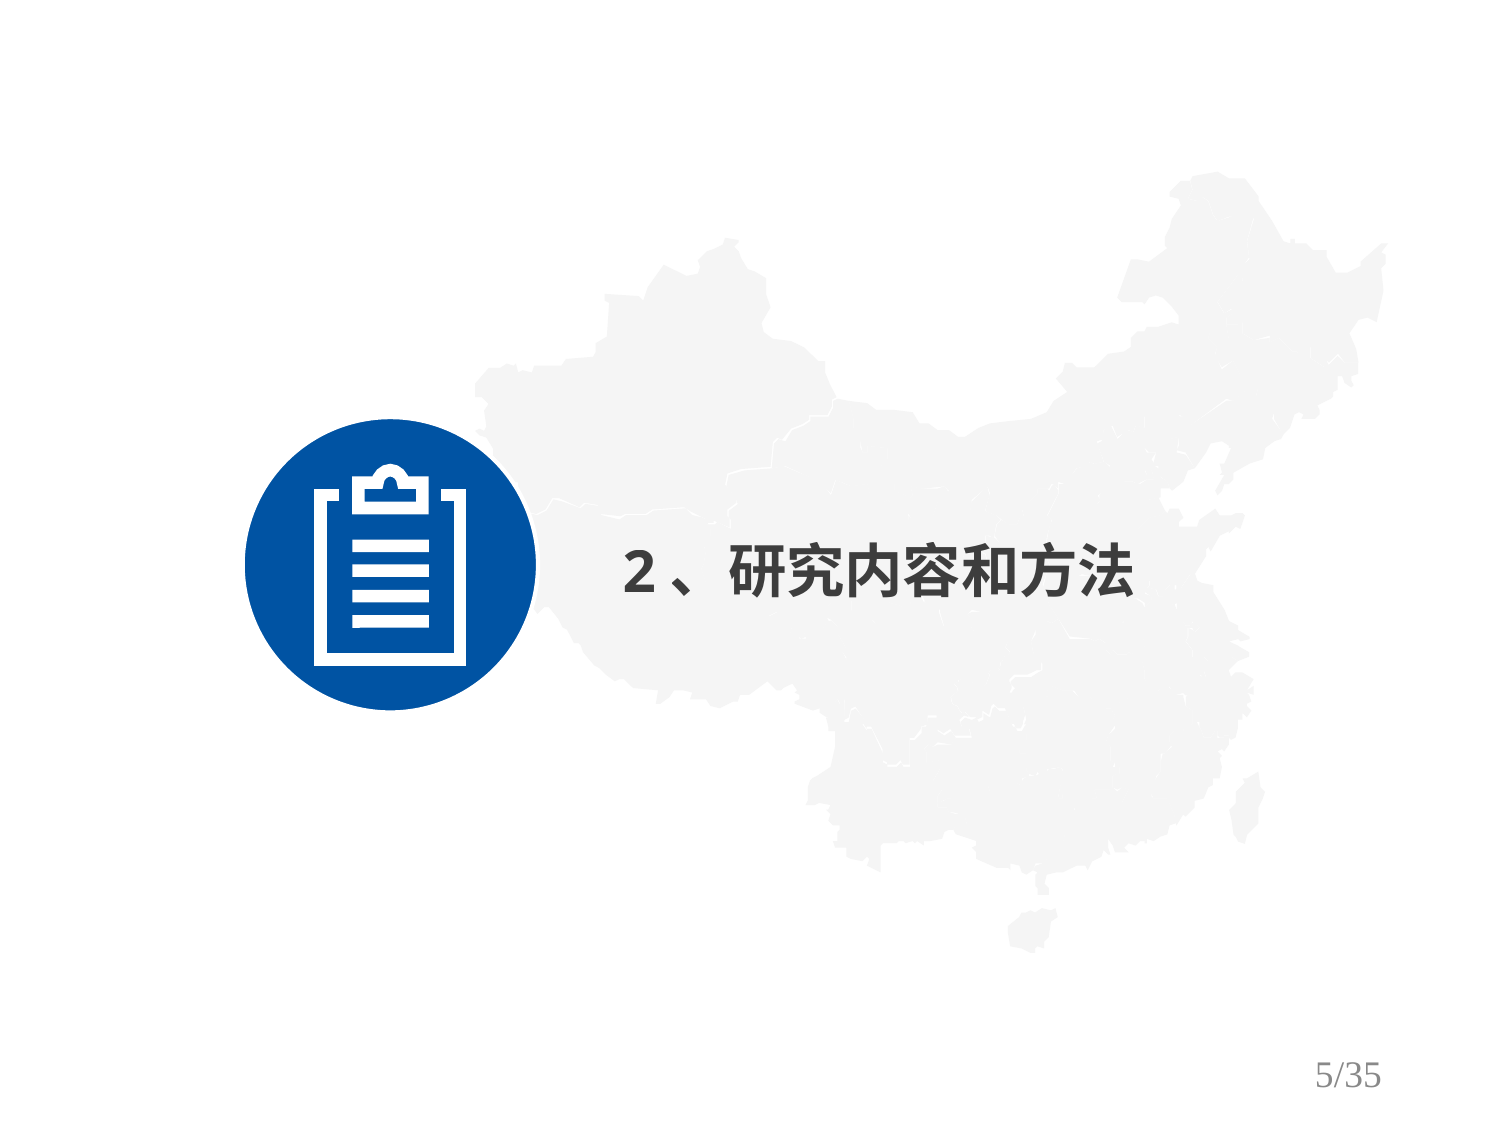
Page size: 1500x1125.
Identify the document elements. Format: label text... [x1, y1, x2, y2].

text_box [242, 417, 538, 713]
slide_number 4/35 [1059, 1042, 1397, 1103]
text_box 2、研究内容和方法 [608, 526, 1214, 612]
